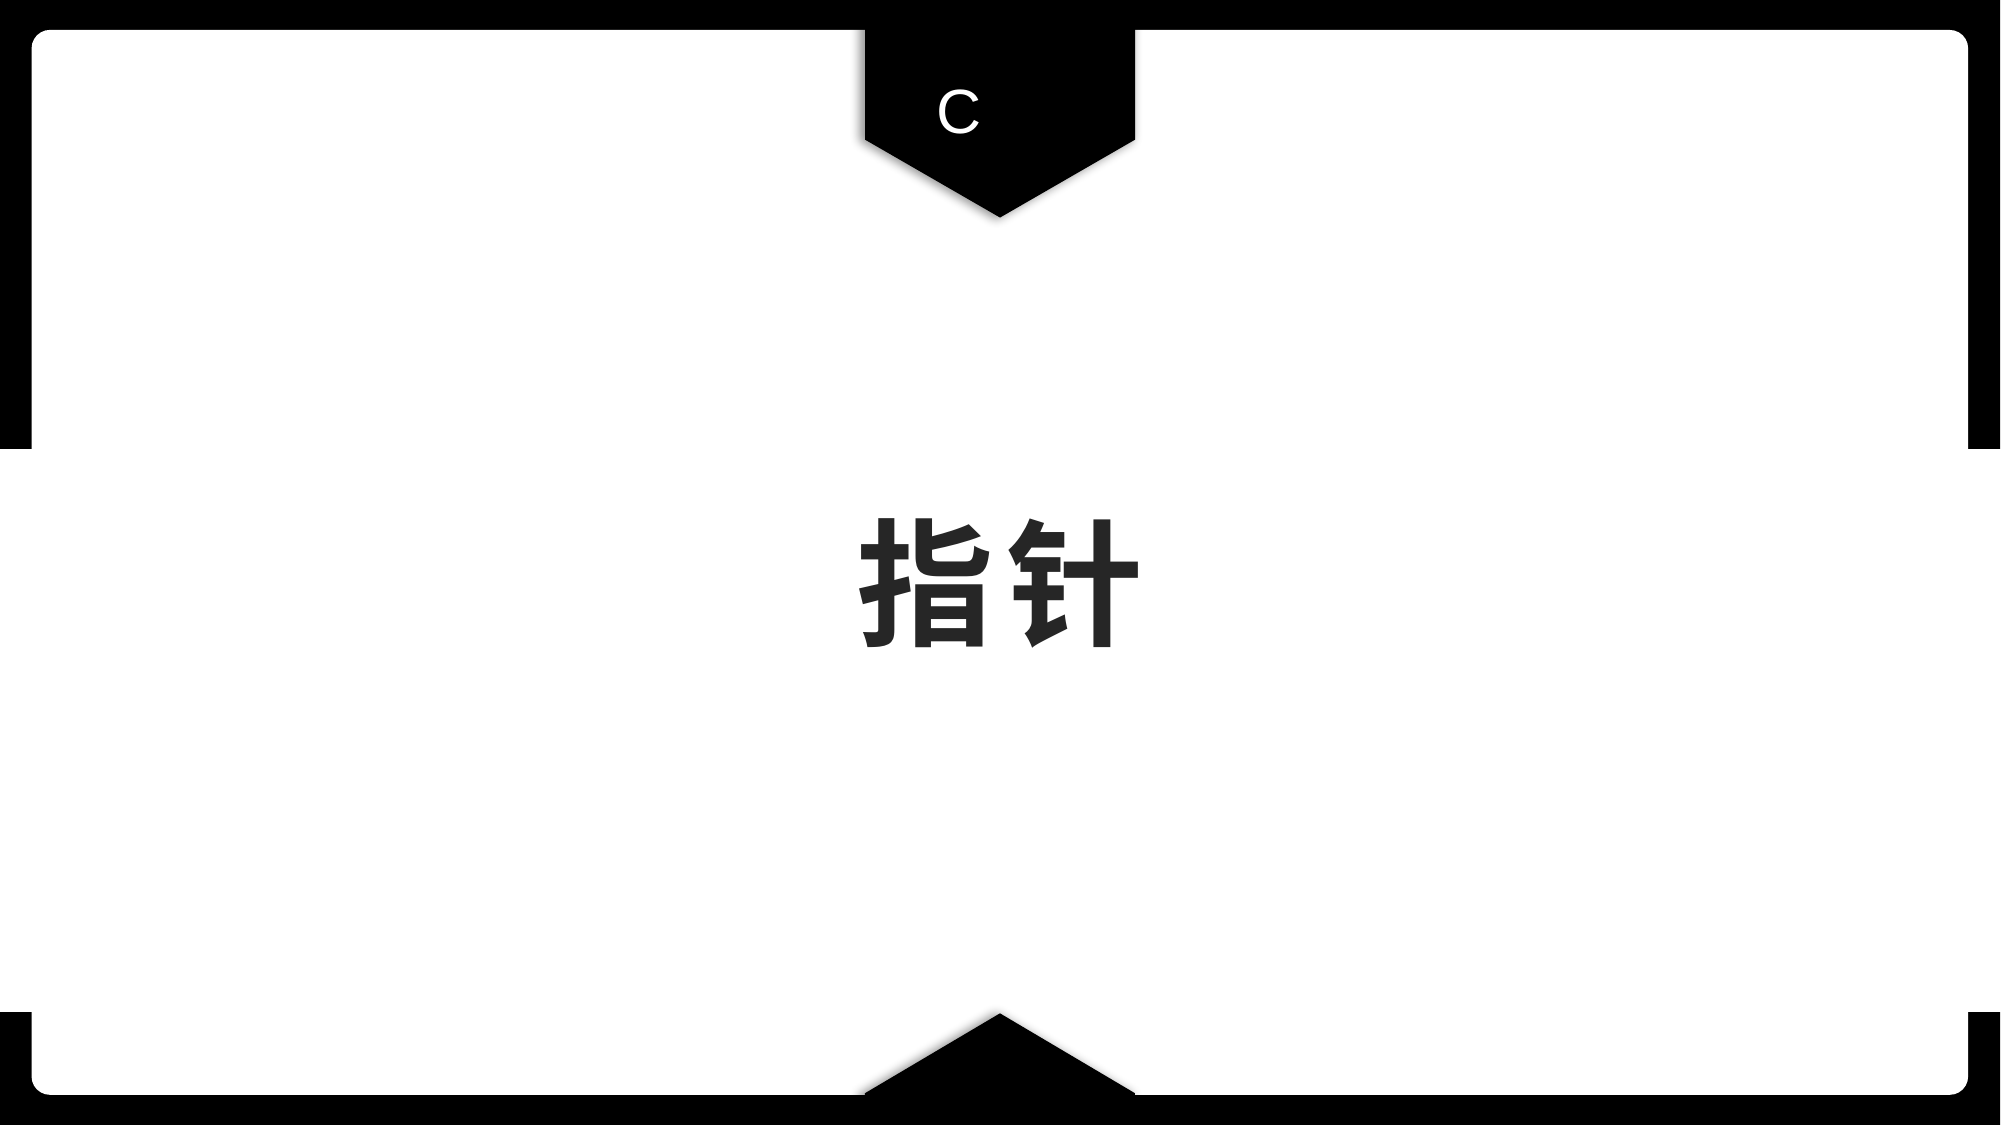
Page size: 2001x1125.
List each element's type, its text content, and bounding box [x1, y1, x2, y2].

text_box C [922, 63, 1078, 156]
title 指针 [425, 461, 1575, 663]
